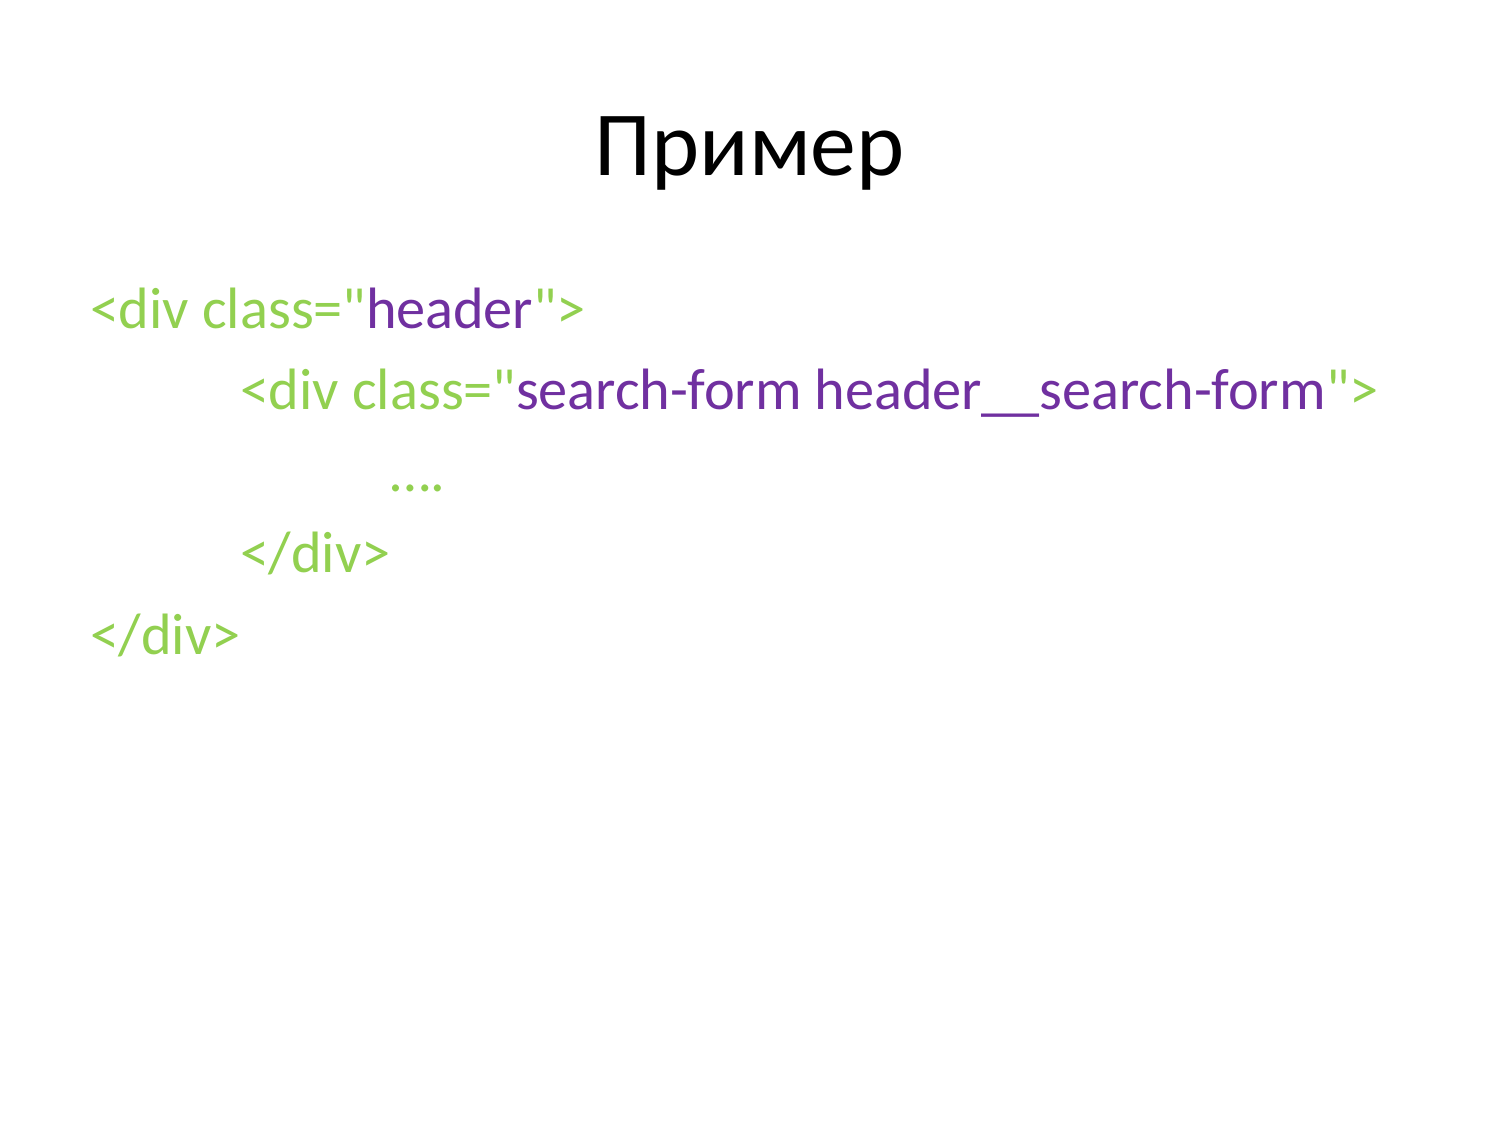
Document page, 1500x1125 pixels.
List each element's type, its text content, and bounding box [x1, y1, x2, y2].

title Пример [75, 45, 1425, 233]
list <div class="header"> <div class="search-form header__search-form"> …. </div> </div> [75, 262, 1425, 1005]
